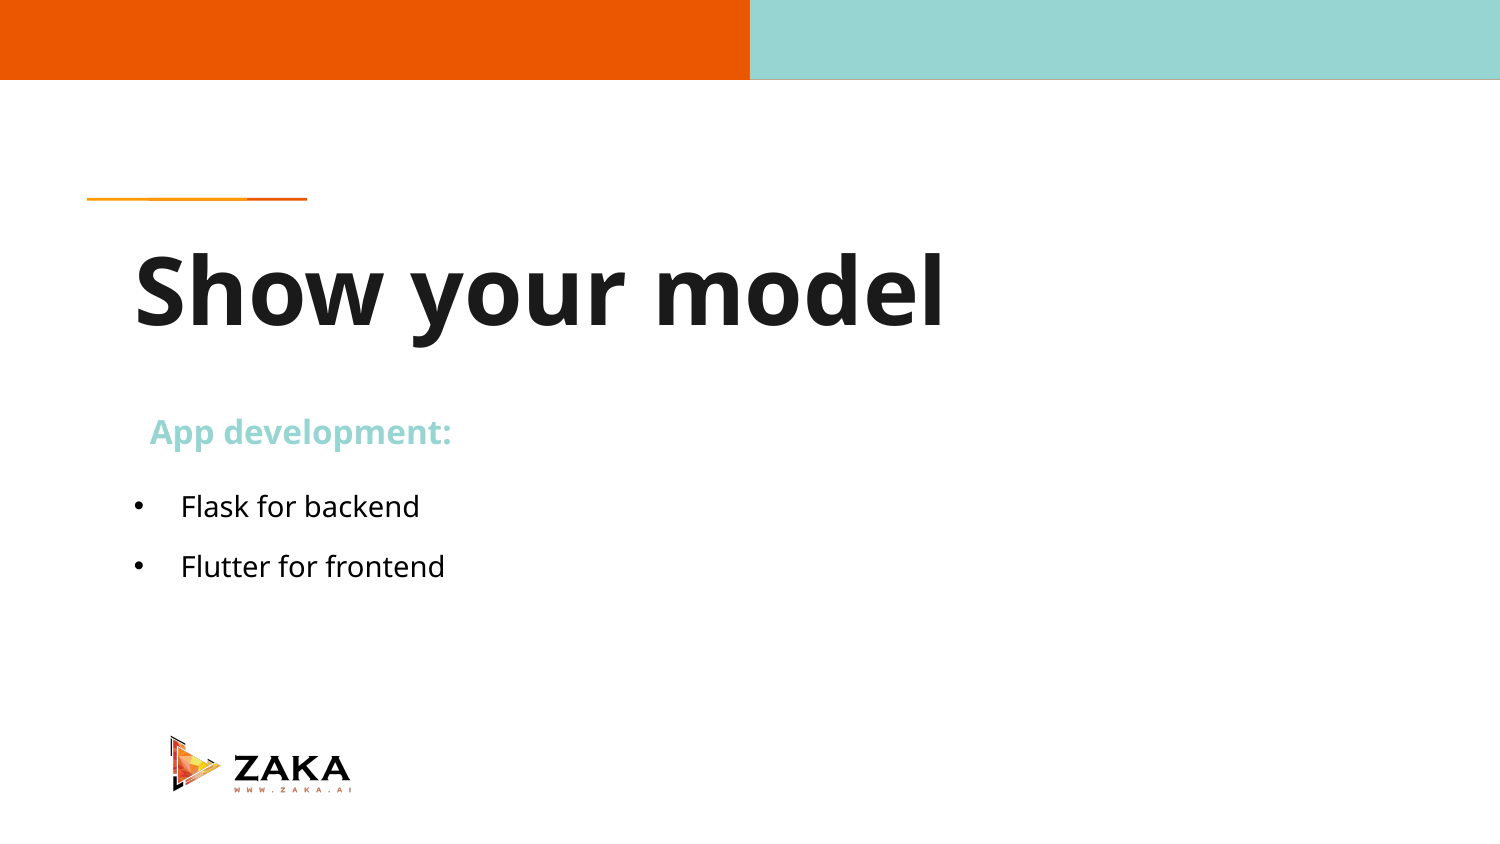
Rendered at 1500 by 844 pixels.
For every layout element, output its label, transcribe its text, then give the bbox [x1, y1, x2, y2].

text_box [748, 0, 1500, 82]
title Show your model [119, 216, 1381, 305]
picture [136, 719, 391, 808]
text_box App development: [135, 404, 686, 459]
text_box Flask for backend Flutter for frontend [119, 480, 670, 591]
